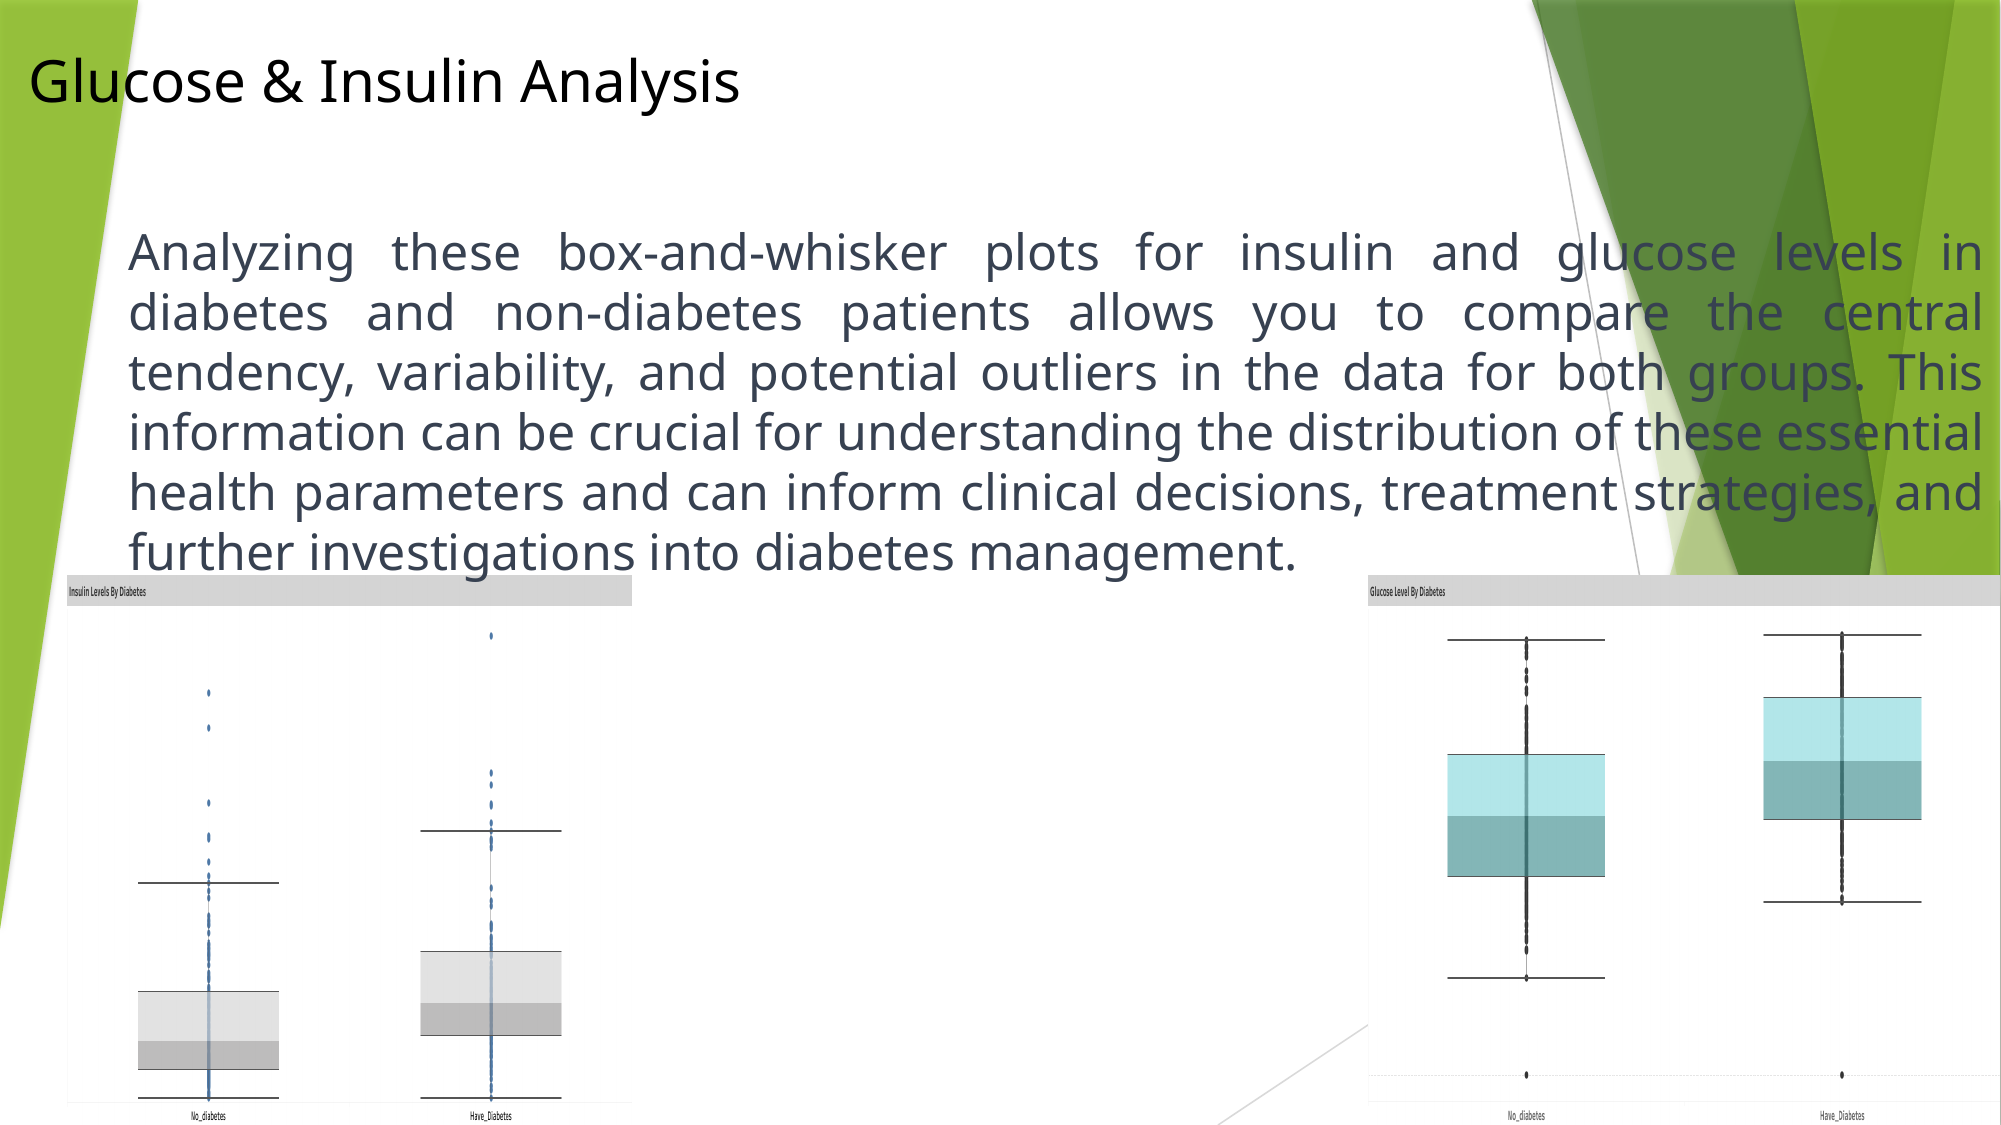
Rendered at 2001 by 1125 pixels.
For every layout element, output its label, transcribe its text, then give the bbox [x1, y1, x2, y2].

picture [1368, 575, 2000, 1125]
picture [67, 575, 632, 1125]
text_box Glucose & Insulin Analysis [14, 36, 773, 122]
text_box Analyzing these box-and-whisker plots for insulin and glucose levels in diabetes and non-diabetes patients allows you to compare the central tendency, variability, and potential outliers in the data for both groups. This information can be crucial for understanding the distribution of these essential health parameters and can inform clinical decisions, treatment strategies, and further investigations into diabetes management. [113, 212, 2000, 588]
